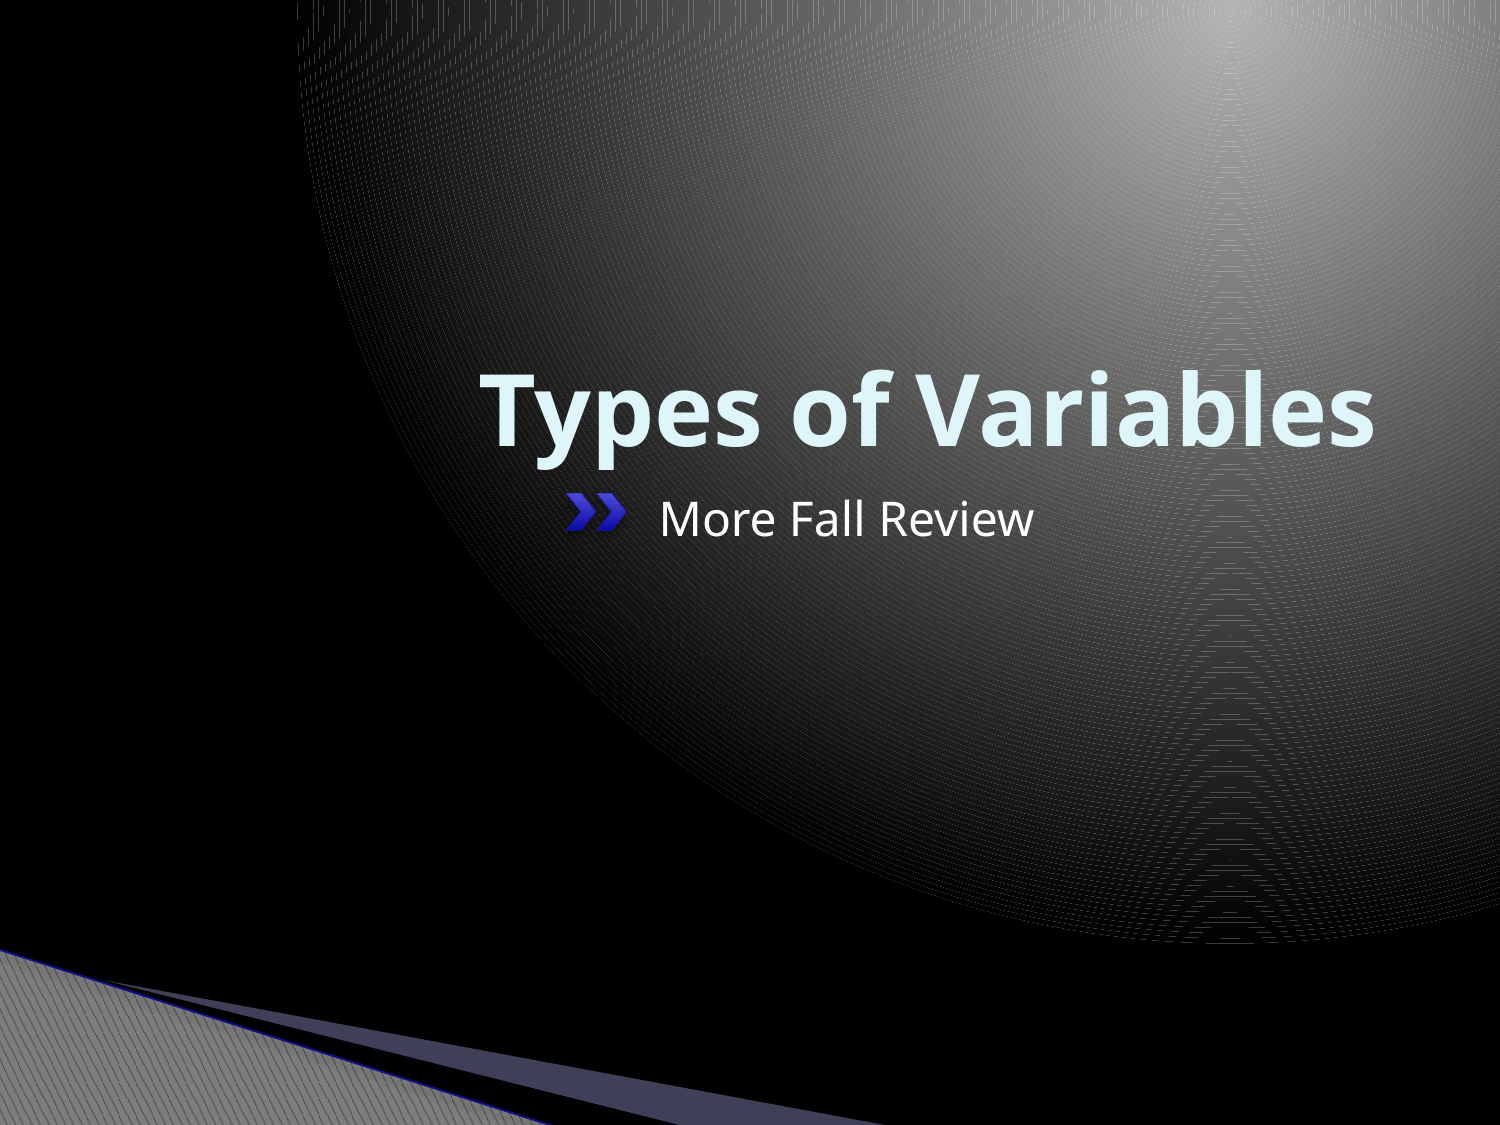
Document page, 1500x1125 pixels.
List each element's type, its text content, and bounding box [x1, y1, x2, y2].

list More Fall Review [643, 480, 1394, 720]
picture [0, 952, 543, 1125]
title Types of Variables [118, 173, 1394, 474]
